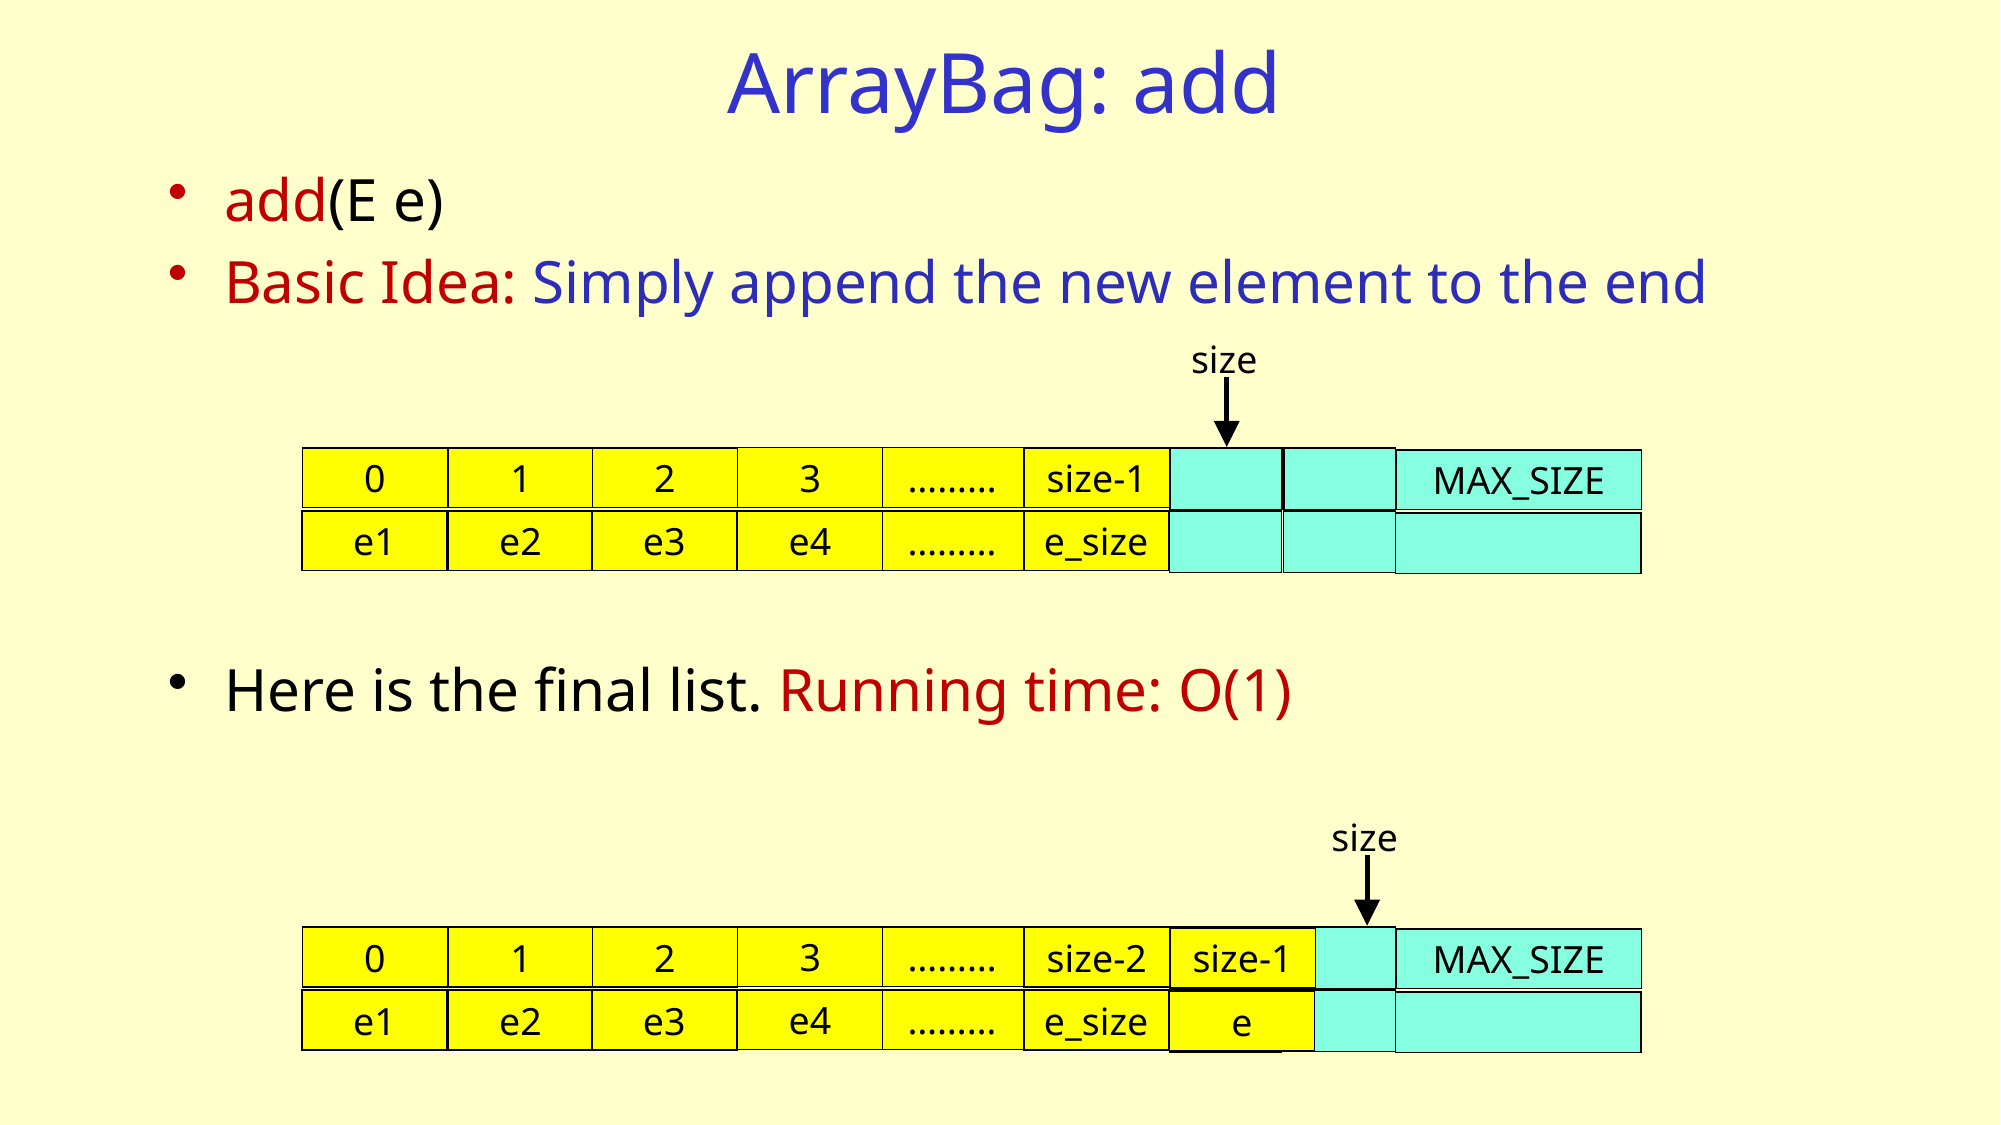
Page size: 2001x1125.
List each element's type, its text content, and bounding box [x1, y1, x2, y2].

title ArrayBag: add [302, 23, 1707, 138]
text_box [301, 447, 1642, 574]
text_box size [1176, 328, 1282, 388]
list add(E e) Basic Idea: Simply append the new element to the end Here is the final list. Running time: O(1) [152, 155, 1916, 1094]
text_box size [1316, 806, 1423, 867]
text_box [301, 926, 1642, 1053]
